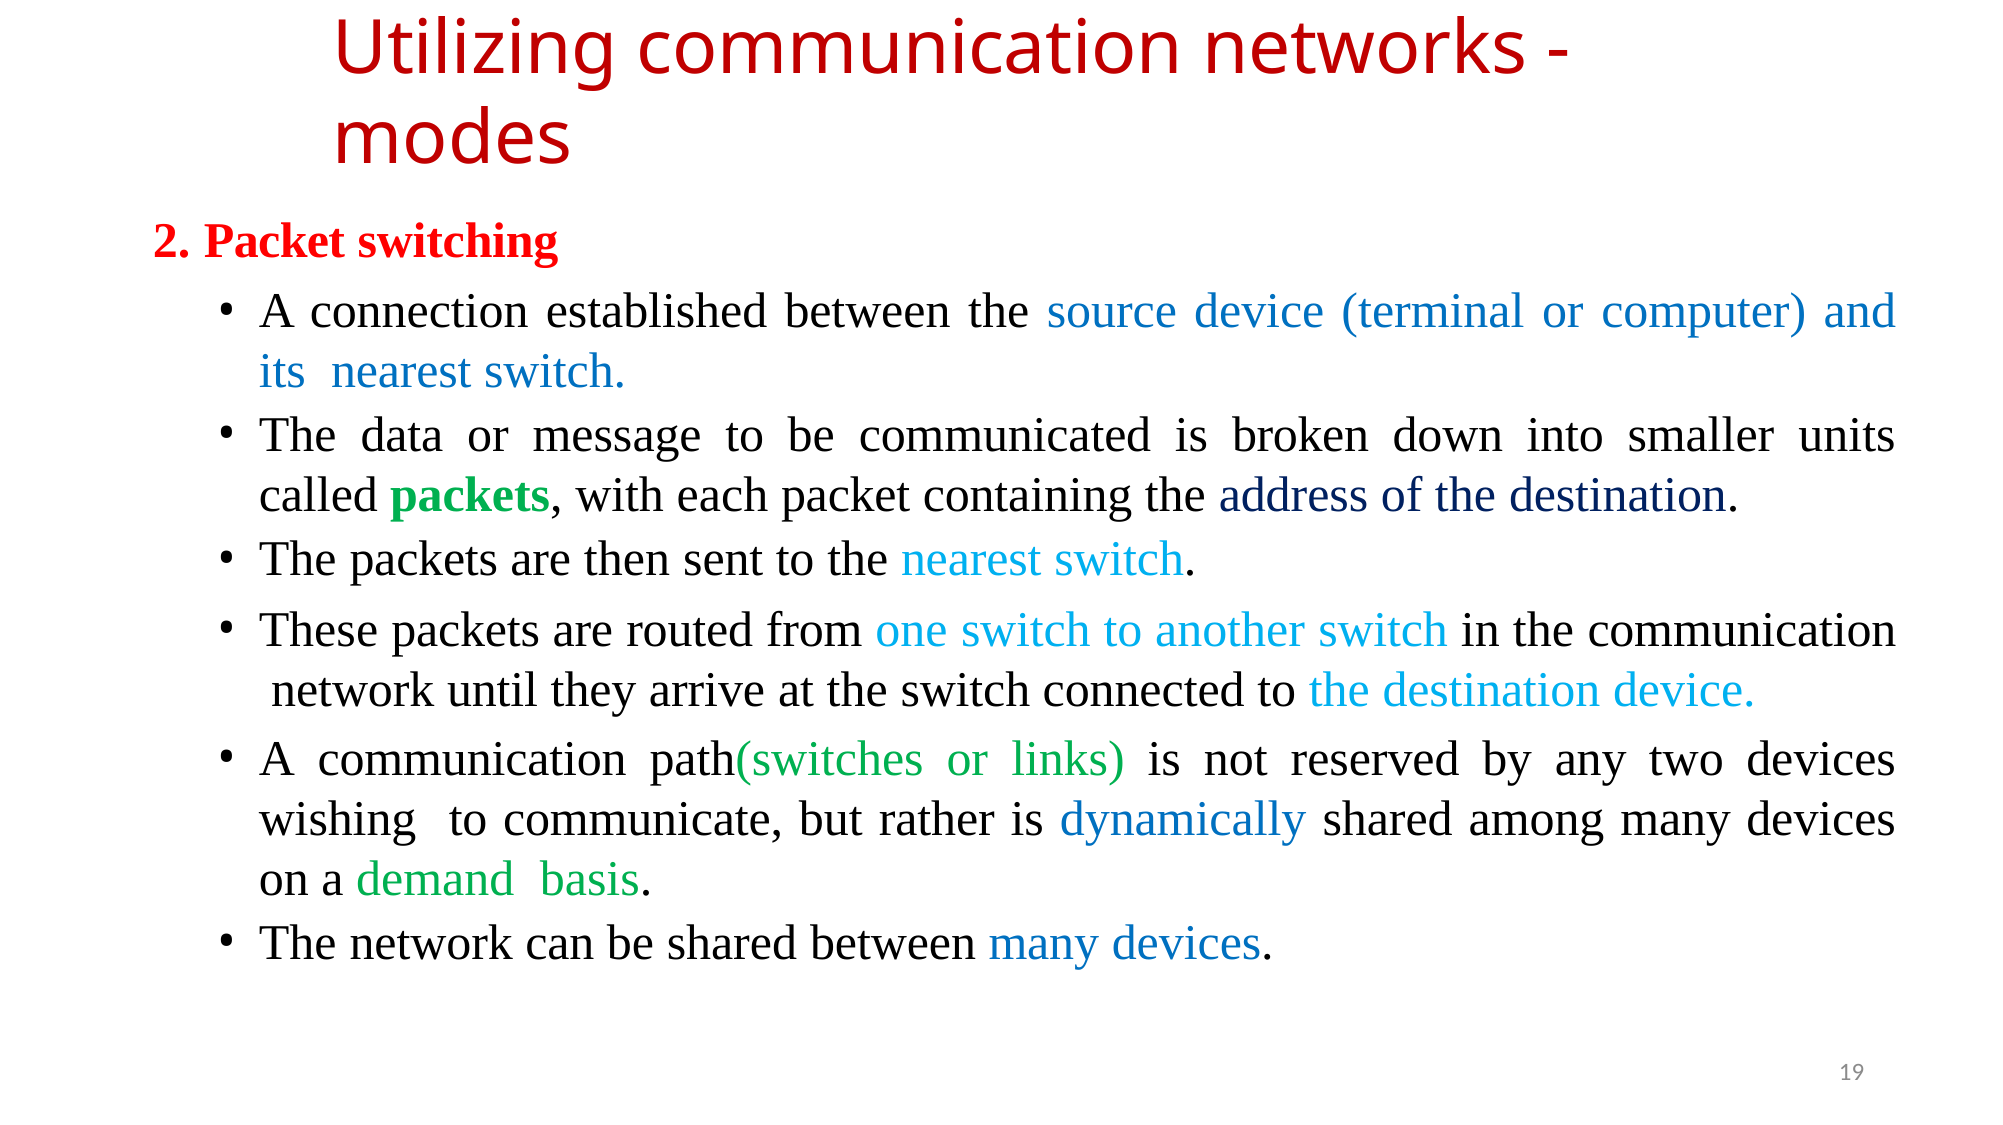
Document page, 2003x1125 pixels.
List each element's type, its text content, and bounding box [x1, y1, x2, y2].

slide_number 19 [1413, 970, 1865, 1125]
title Utilizing communication networks - modes [330, 0, 1663, 183]
text_box Packet switching A connection established between the source device (terminal or computer) and its nearest switch. The data or message to be communicated is broken down into smaller units called packets, with each packet containing the address of the destination. The packets are then sent to the nearest switch. These packets are routed from one switch to another switch in the communication network until they arrive at the switch connected to the destination device. A communication path(switches or links) is not reserved by any two devices wishing to communicate, but rather is dynamically shared among many devices on a demand basis. The network can be shared between many devices. [151, 200, 1897, 970]
